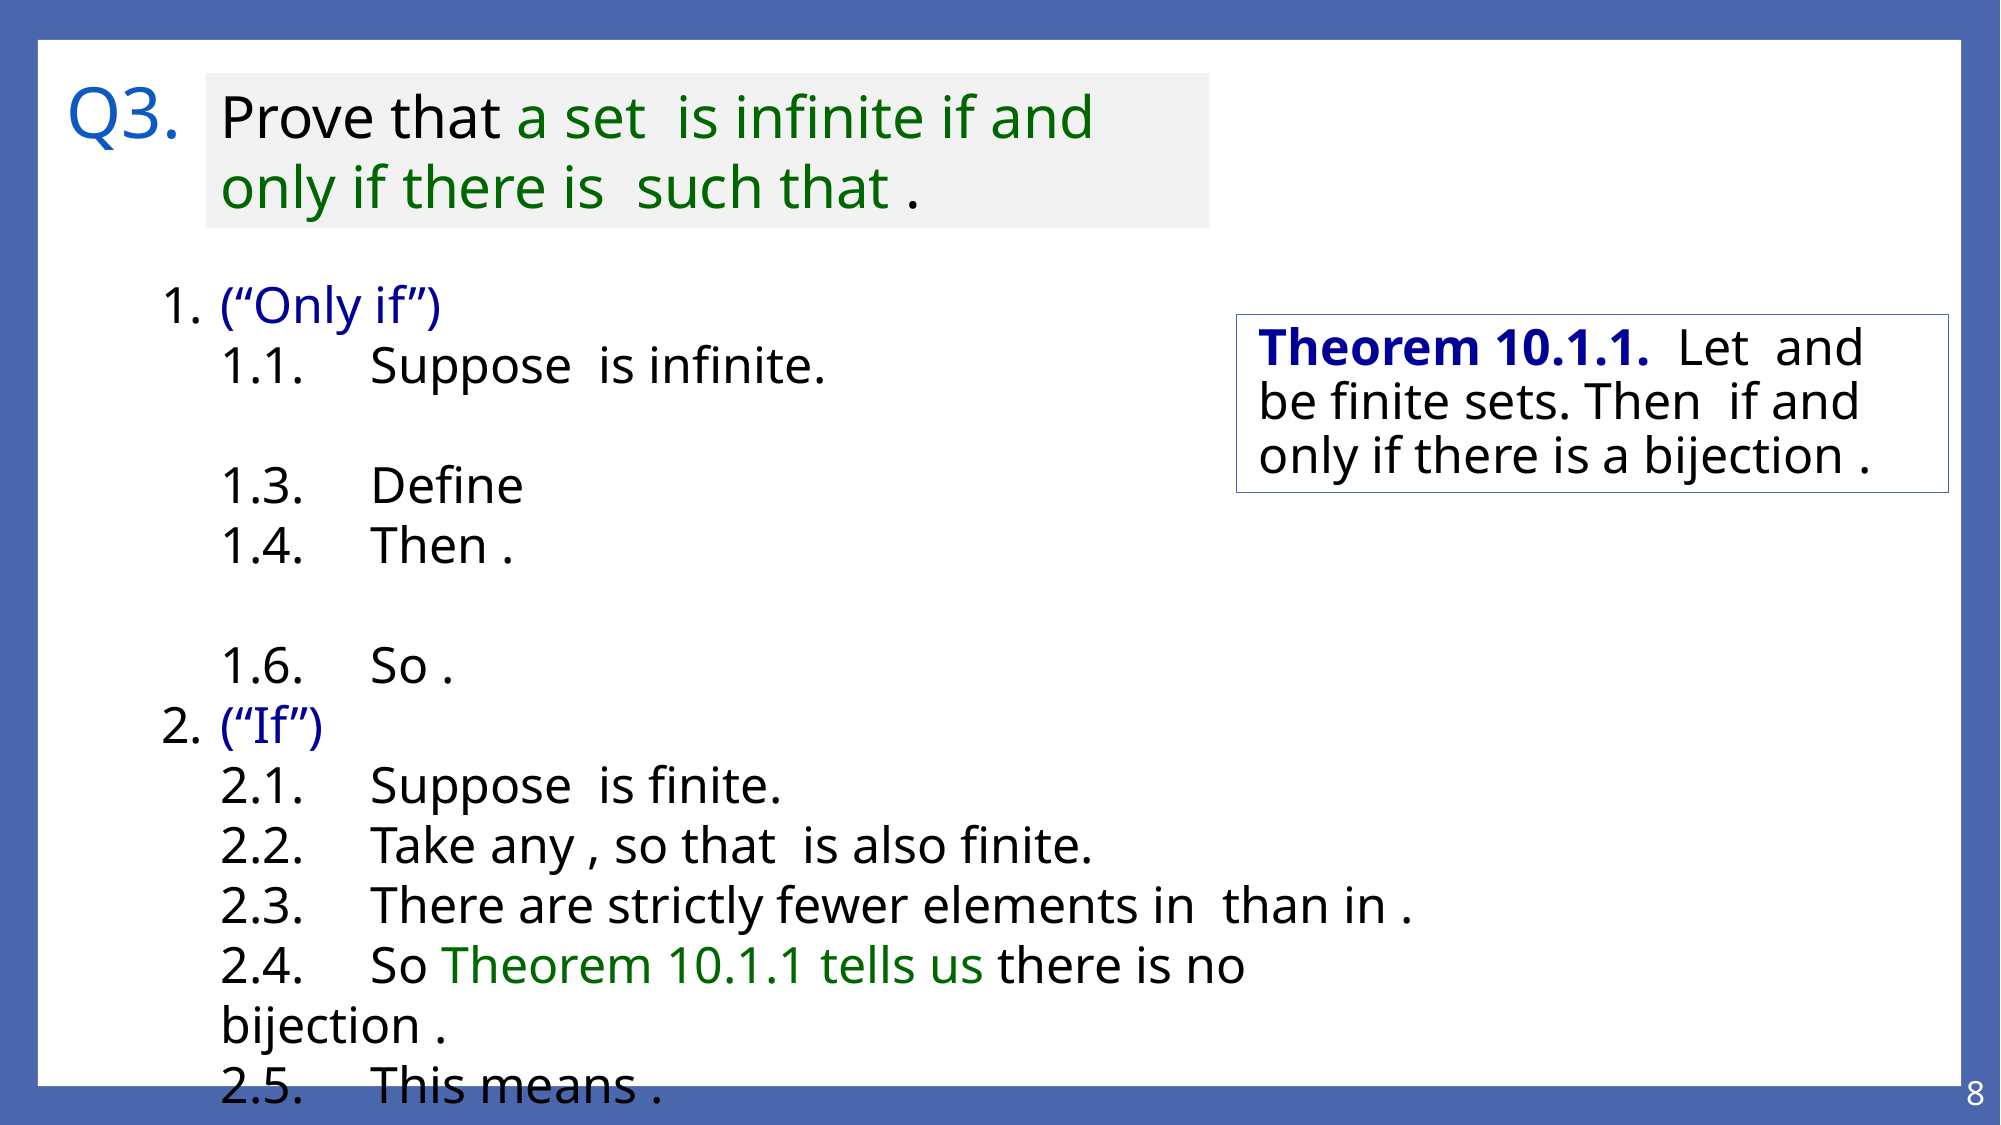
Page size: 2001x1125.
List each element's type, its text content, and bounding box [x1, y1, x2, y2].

slide_number 8 [1720, 1065, 2000, 1125]
title Q3. [51, 37, 208, 185]
